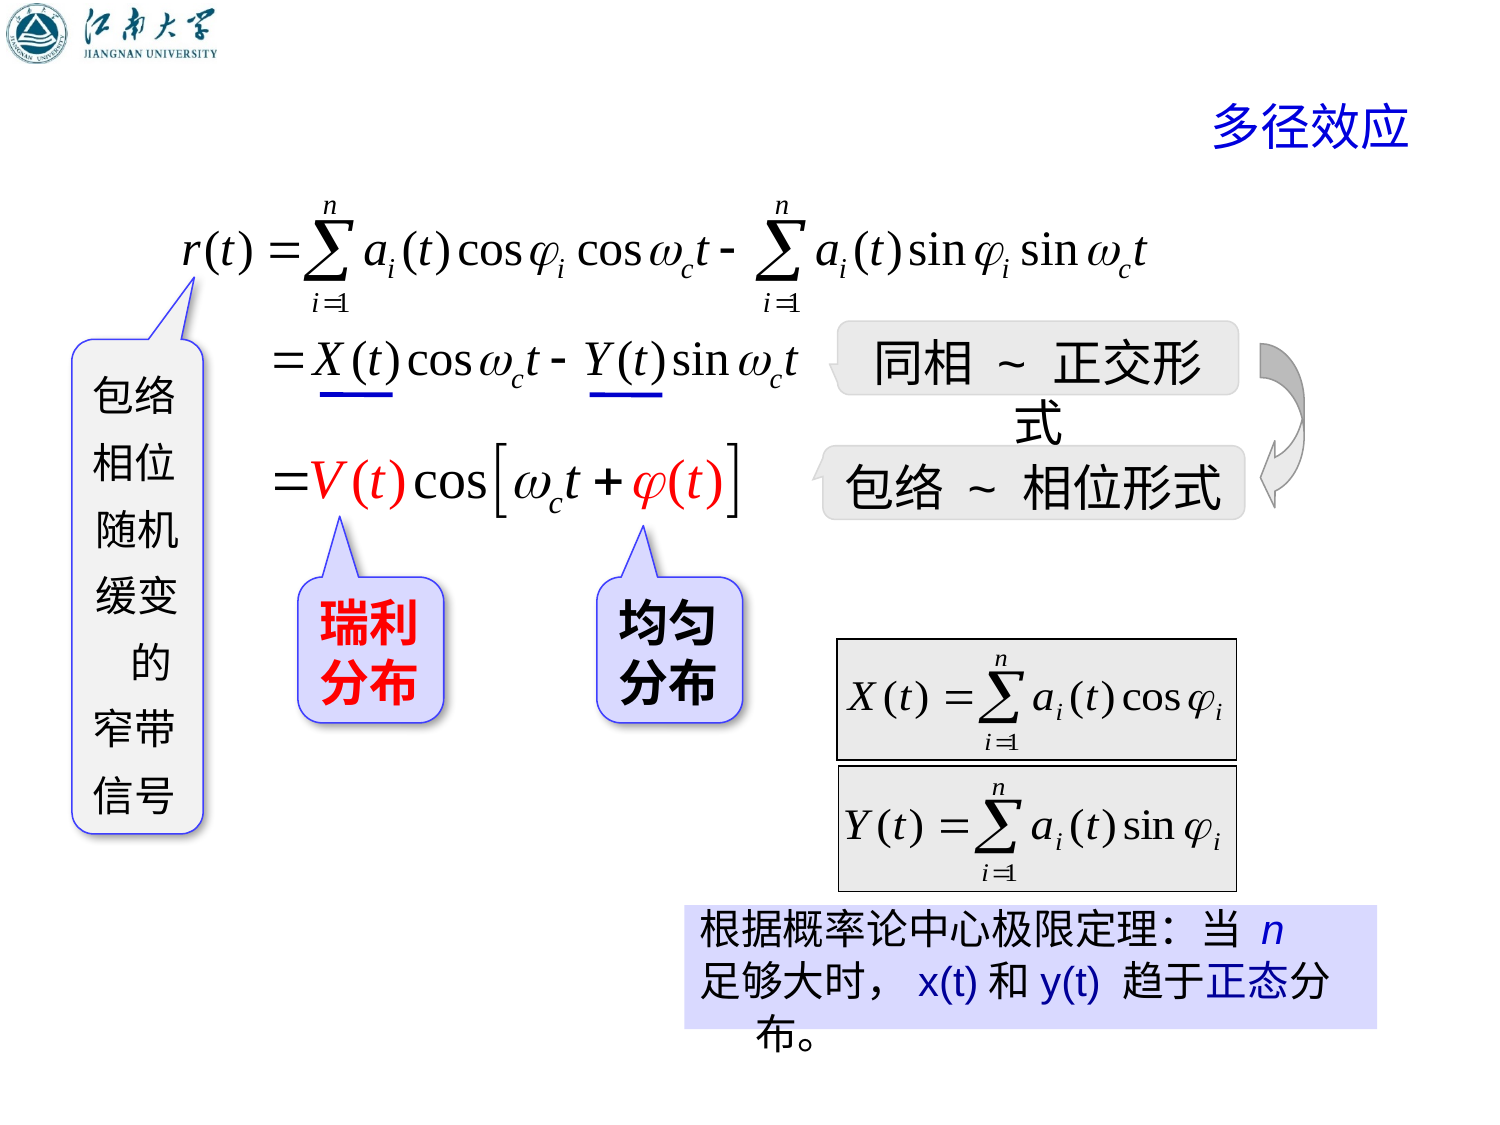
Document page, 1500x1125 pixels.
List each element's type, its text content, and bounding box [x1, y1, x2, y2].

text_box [173, 182, 1159, 399]
text_box 瑞利 分布 [297, 540, 444, 723]
text_box [1260, 343, 1305, 509]
text_box 包络相位 随机缓变 的 窄带信号 [71, 312, 204, 834]
picture [6, 3, 217, 64]
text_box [837, 639, 1236, 760]
text_box 同相 ~ 正交形式 [1164, 321, 1239, 395]
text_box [261, 438, 751, 532]
text_box 多径效应 [1196, 88, 1426, 164]
text_box 包络 ~ 相位形式 [813, 445, 1245, 520]
text_box 均匀分布 [596, 540, 743, 723]
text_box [838, 766, 1236, 891]
list 根据概率论中心极限定理：当 n 足够大时，x(t)和y(t) 趋于正态分布。 [684, 905, 1378, 1030]
